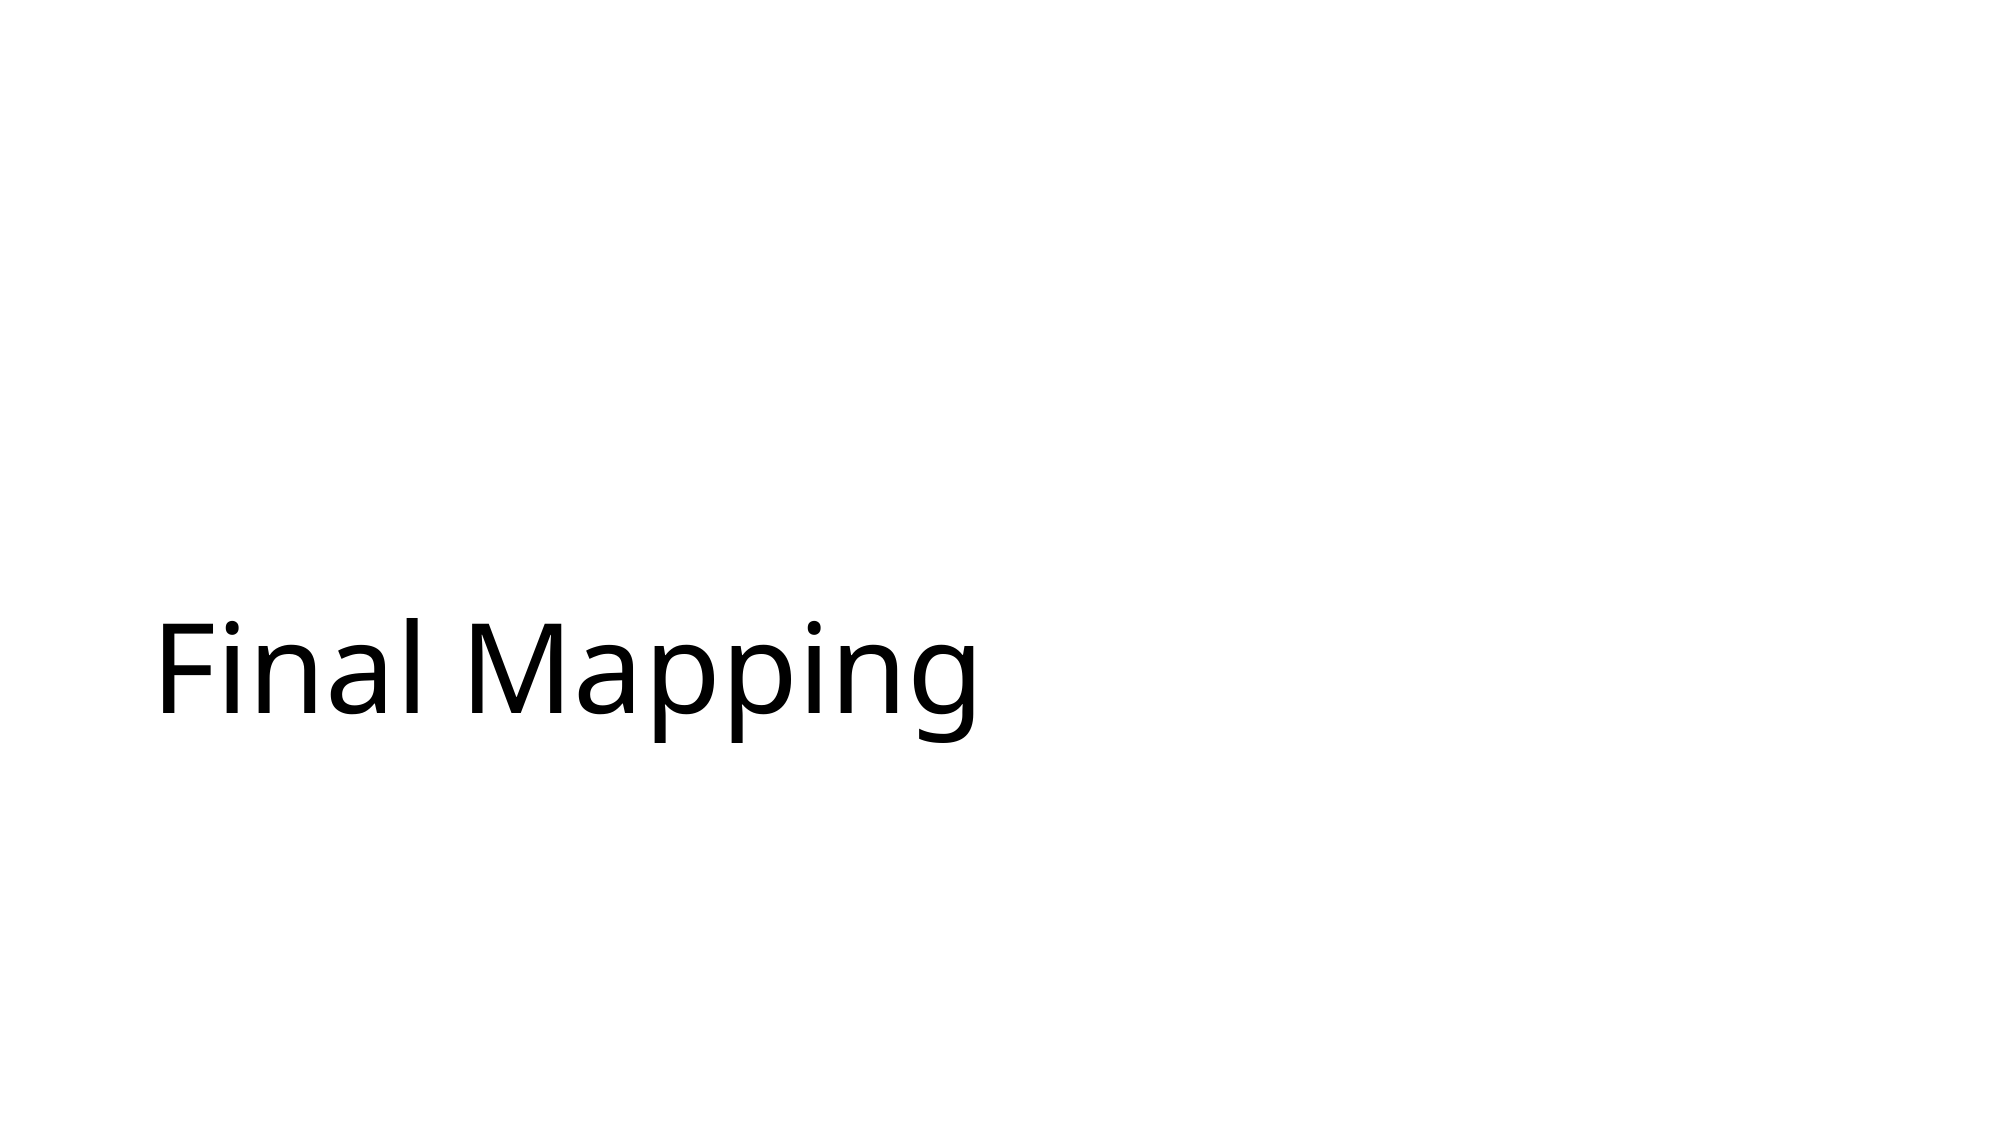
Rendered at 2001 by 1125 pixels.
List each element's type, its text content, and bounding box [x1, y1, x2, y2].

title Final Mapping [136, 280, 1862, 749]
